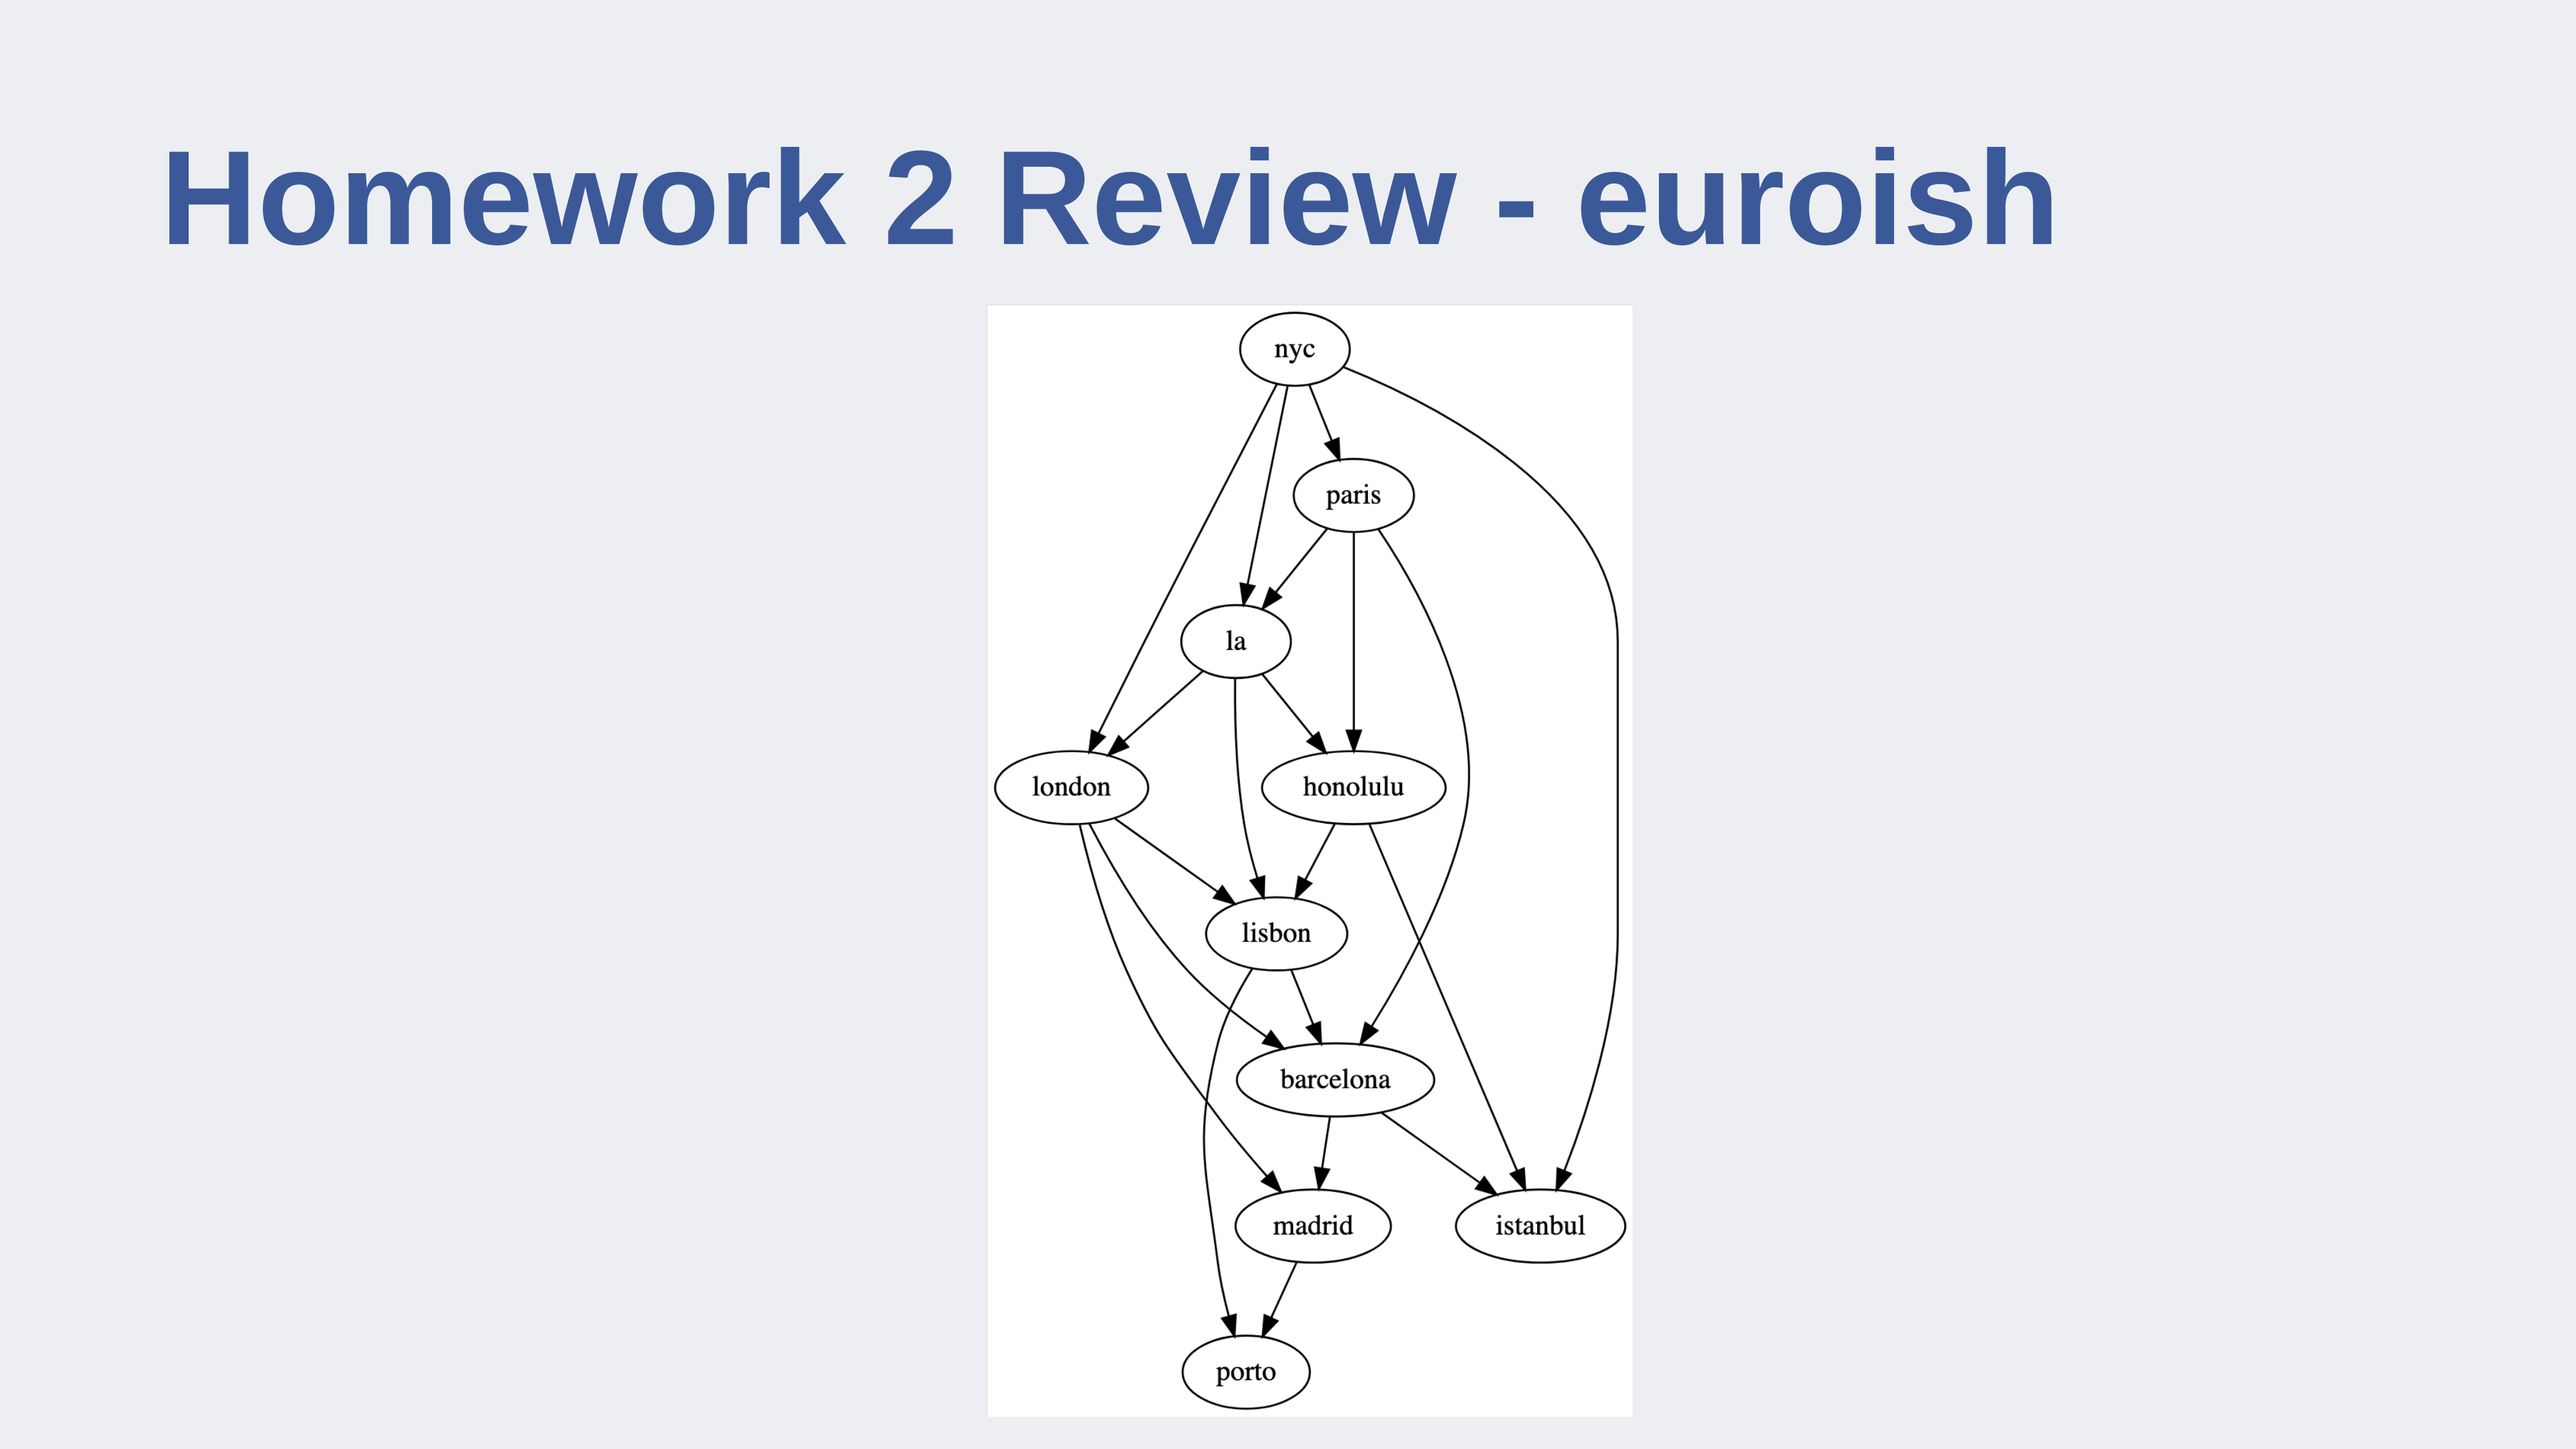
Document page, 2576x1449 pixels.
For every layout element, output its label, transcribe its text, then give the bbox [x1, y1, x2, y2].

picture [986, 304, 1633, 1417]
title Homework 2 Review - euroish [160, 109, 2415, 305]
